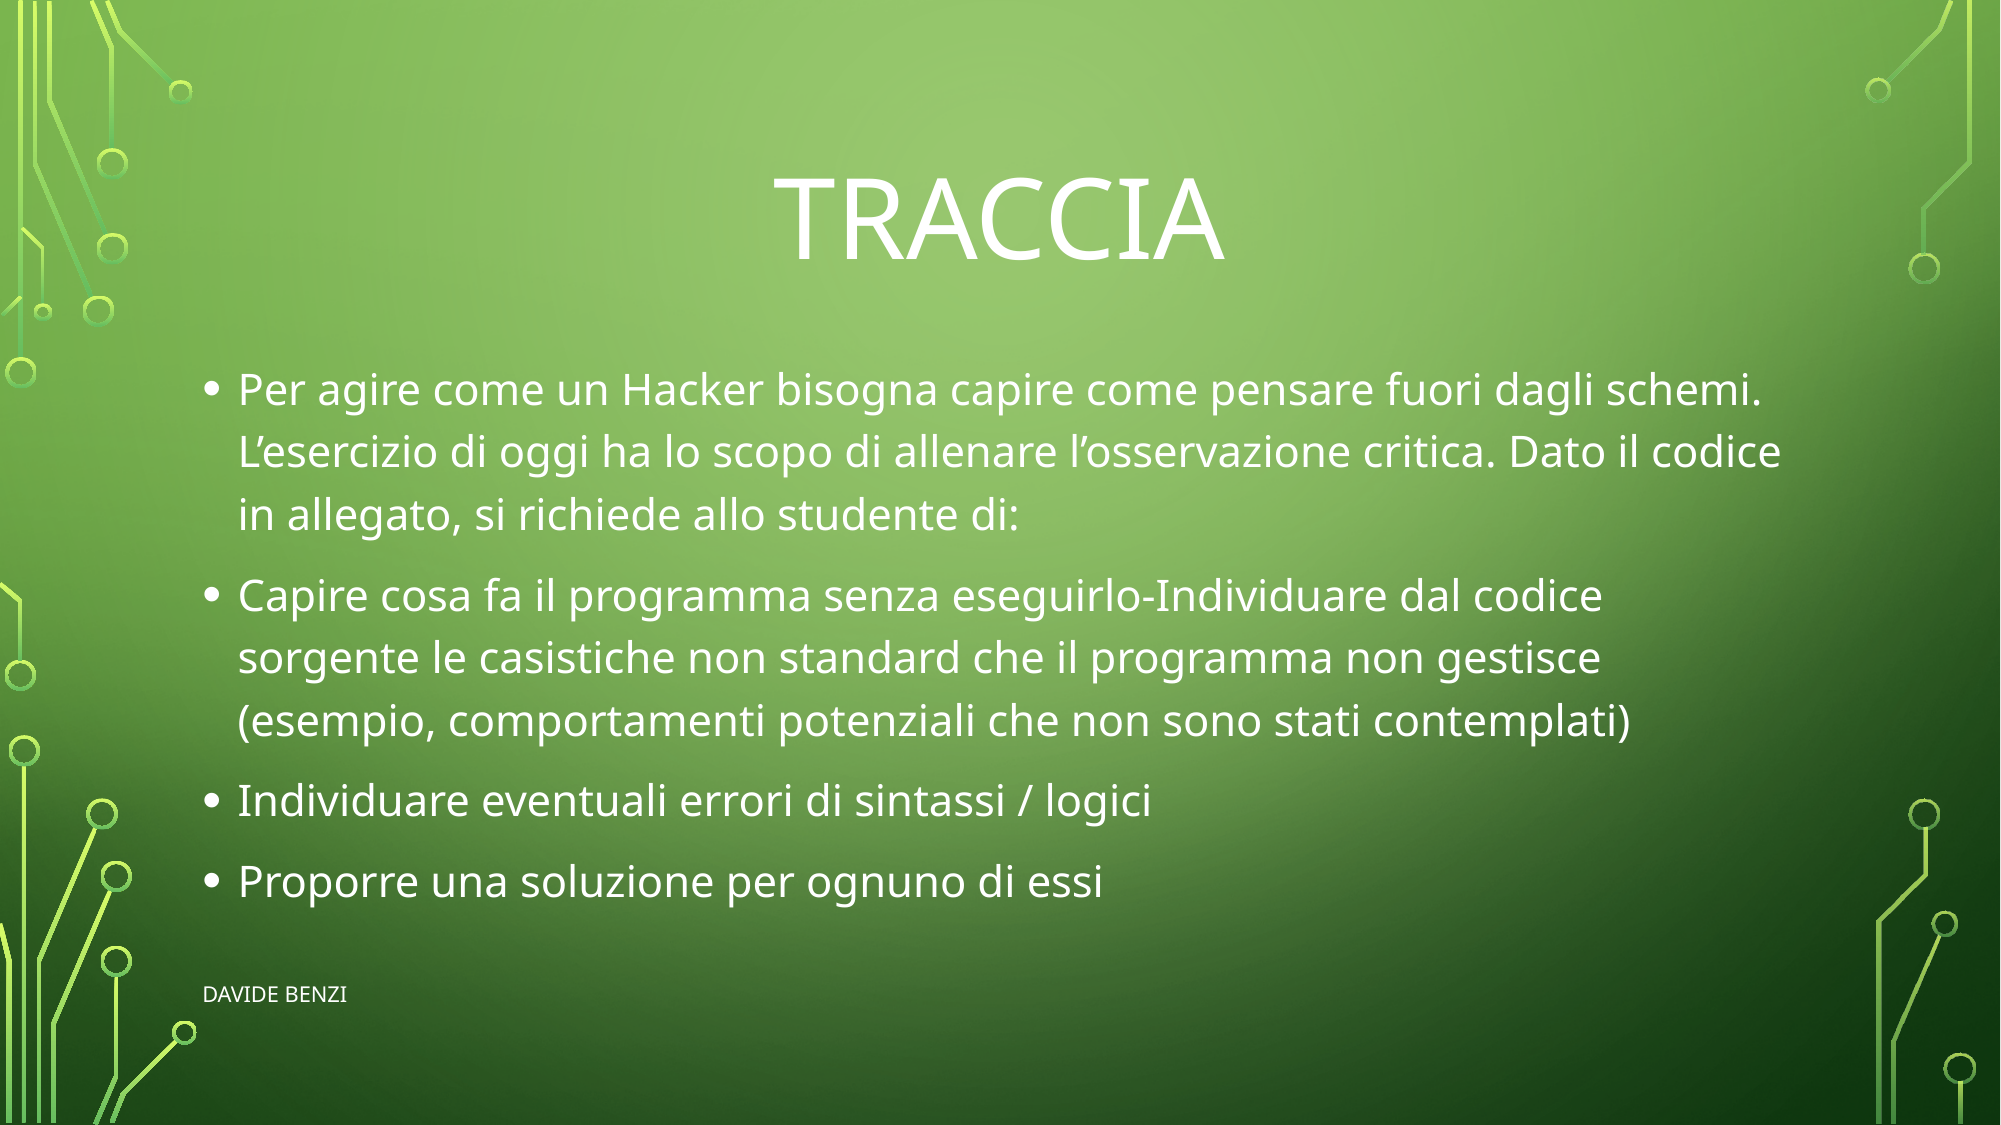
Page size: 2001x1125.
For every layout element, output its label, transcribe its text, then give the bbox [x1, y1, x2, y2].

title traccia [187, 101, 1813, 343]
list Per agire come un Hacker bisogna capire come pensare fuori dagli schemi. L’esercizio di oggi ha lo scopo di allenare l’osservazione critica. Dato il codice in allegato, si richiede allo studente di: Capire cosa fa il programma senza eseguirlo-Individuare dal codice sorgente le casistiche non standard che il programma non gestisce (esempio, comportamenti potenziali che non sono stati contemplati) Individuare eventuali errori di sintassi / logici Proporre una soluzione per ognuno di essi [187, 343, 1813, 925]
footer Davide Benzi [187, 965, 1211, 1025]
